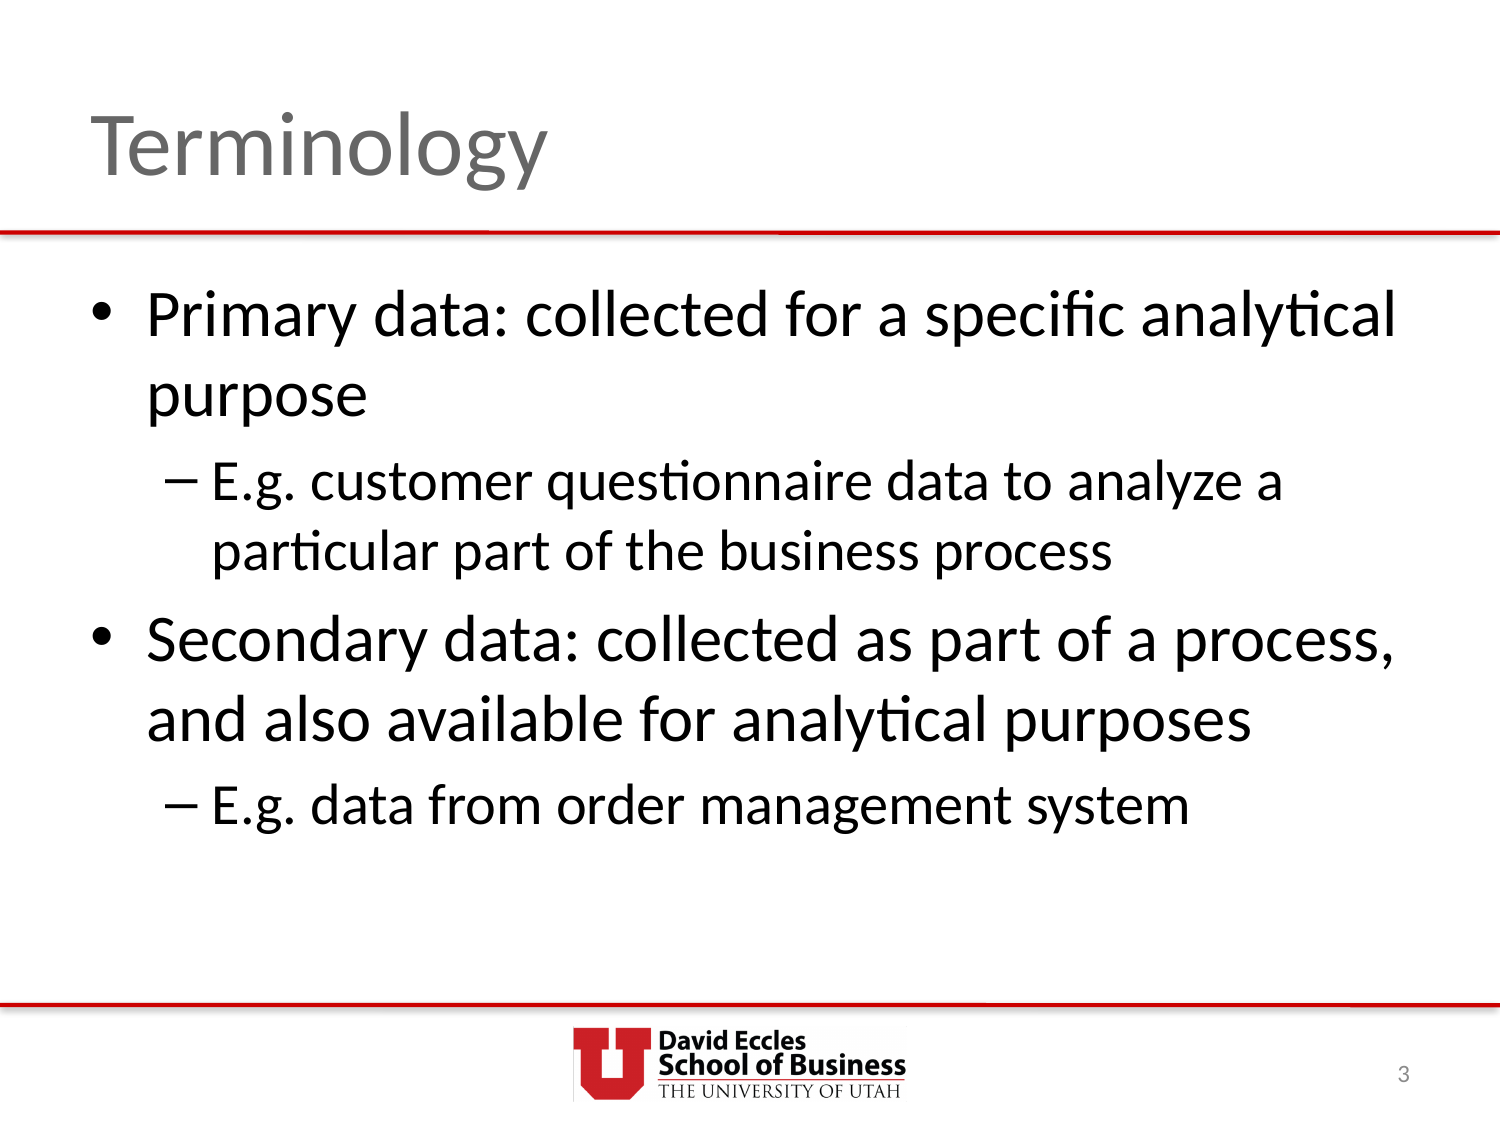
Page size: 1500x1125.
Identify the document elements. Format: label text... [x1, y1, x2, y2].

title Terminology [75, 45, 1425, 233]
slide_number 3 [1074, 1042, 1425, 1103]
picture [573, 1026, 907, 1102]
list Primary data: collected for a specific analytical purpose E.g. customer questionnaire data to analyze a particular part of the business process Secondary data: collected as part of a process, and also available for analytical purposes E.g. data from order management system [75, 262, 1425, 1005]
